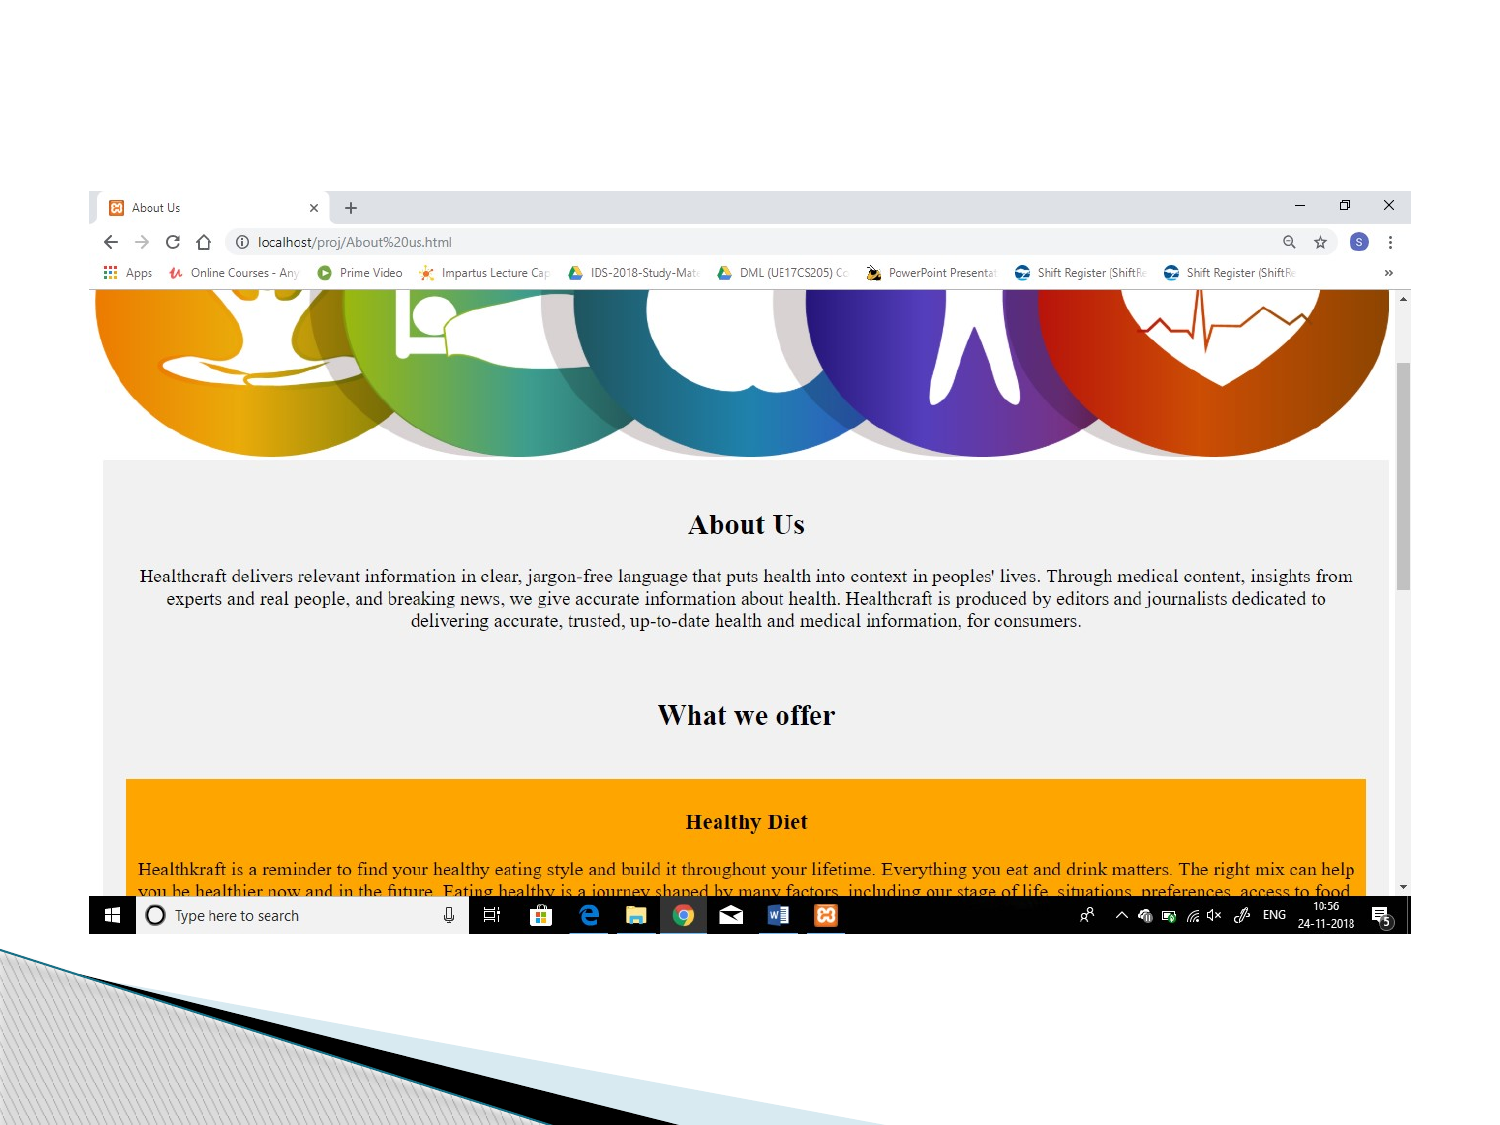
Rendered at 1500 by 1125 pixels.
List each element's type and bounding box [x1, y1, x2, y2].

list [89, 190, 1411, 934]
